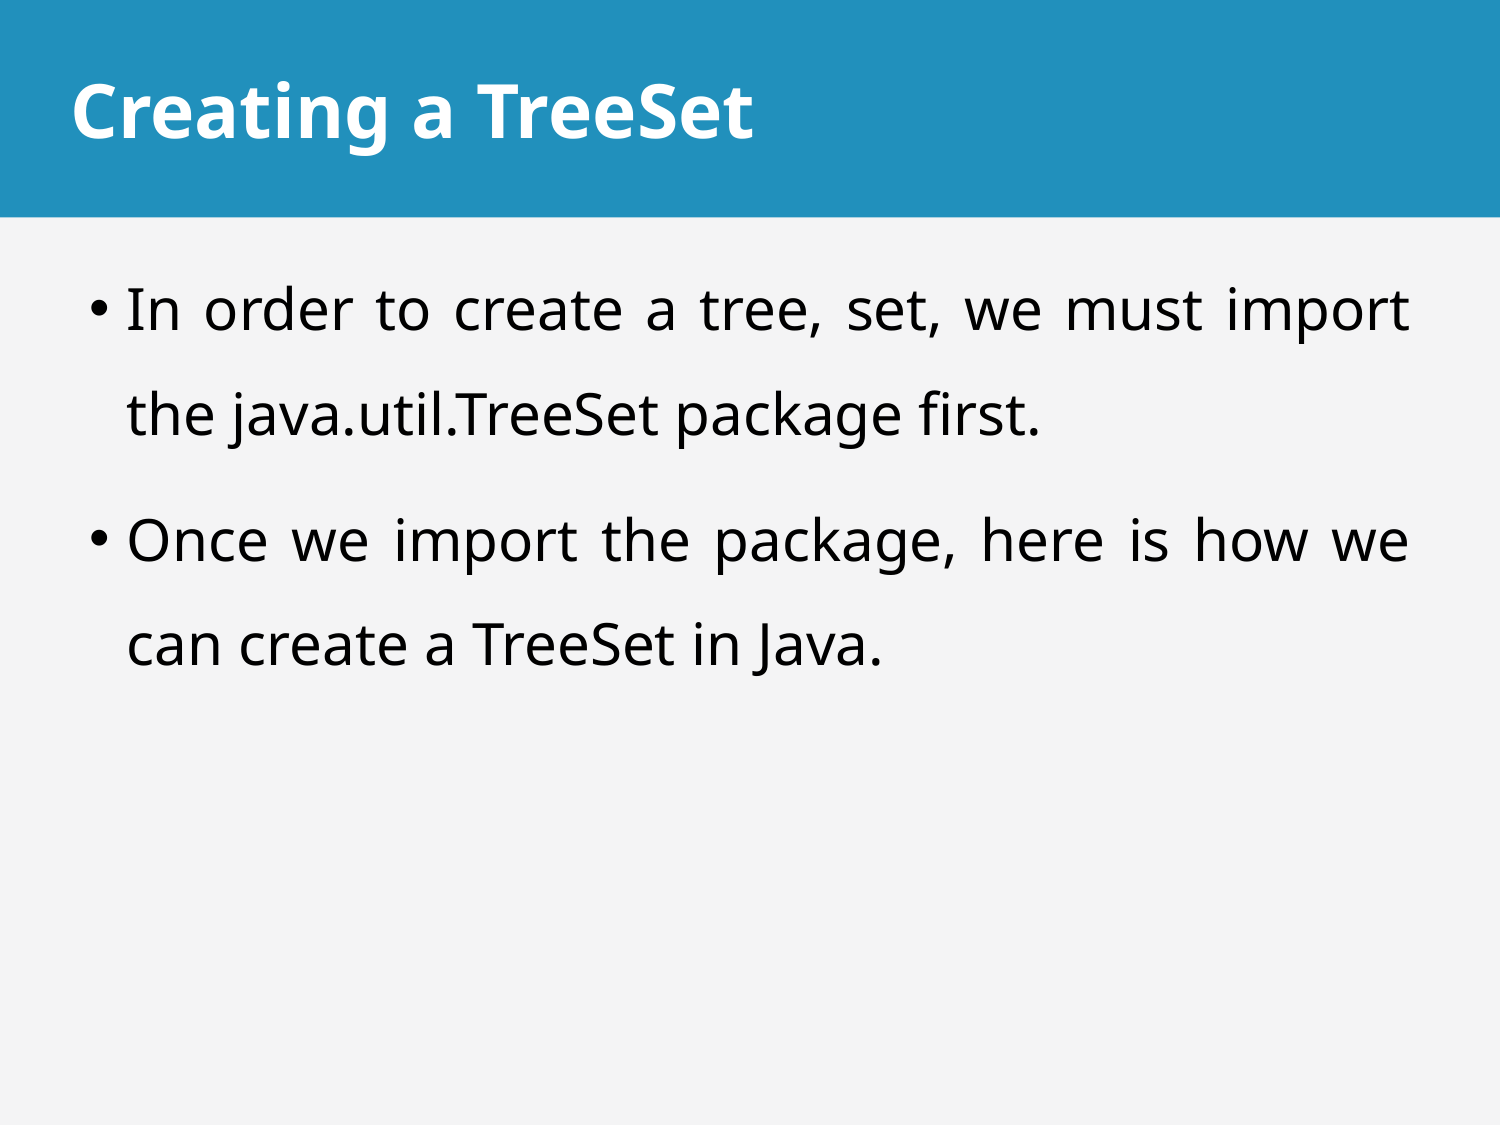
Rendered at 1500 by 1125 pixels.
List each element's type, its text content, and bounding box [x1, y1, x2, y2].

list In order to create a tree, set, we must import the java.util.TreeSet package first. Once we import the package, here is how we can create a TreeSet in Java. [74, 229, 1426, 1051]
title Creating a TreeSet [55, 0, 1350, 218]
